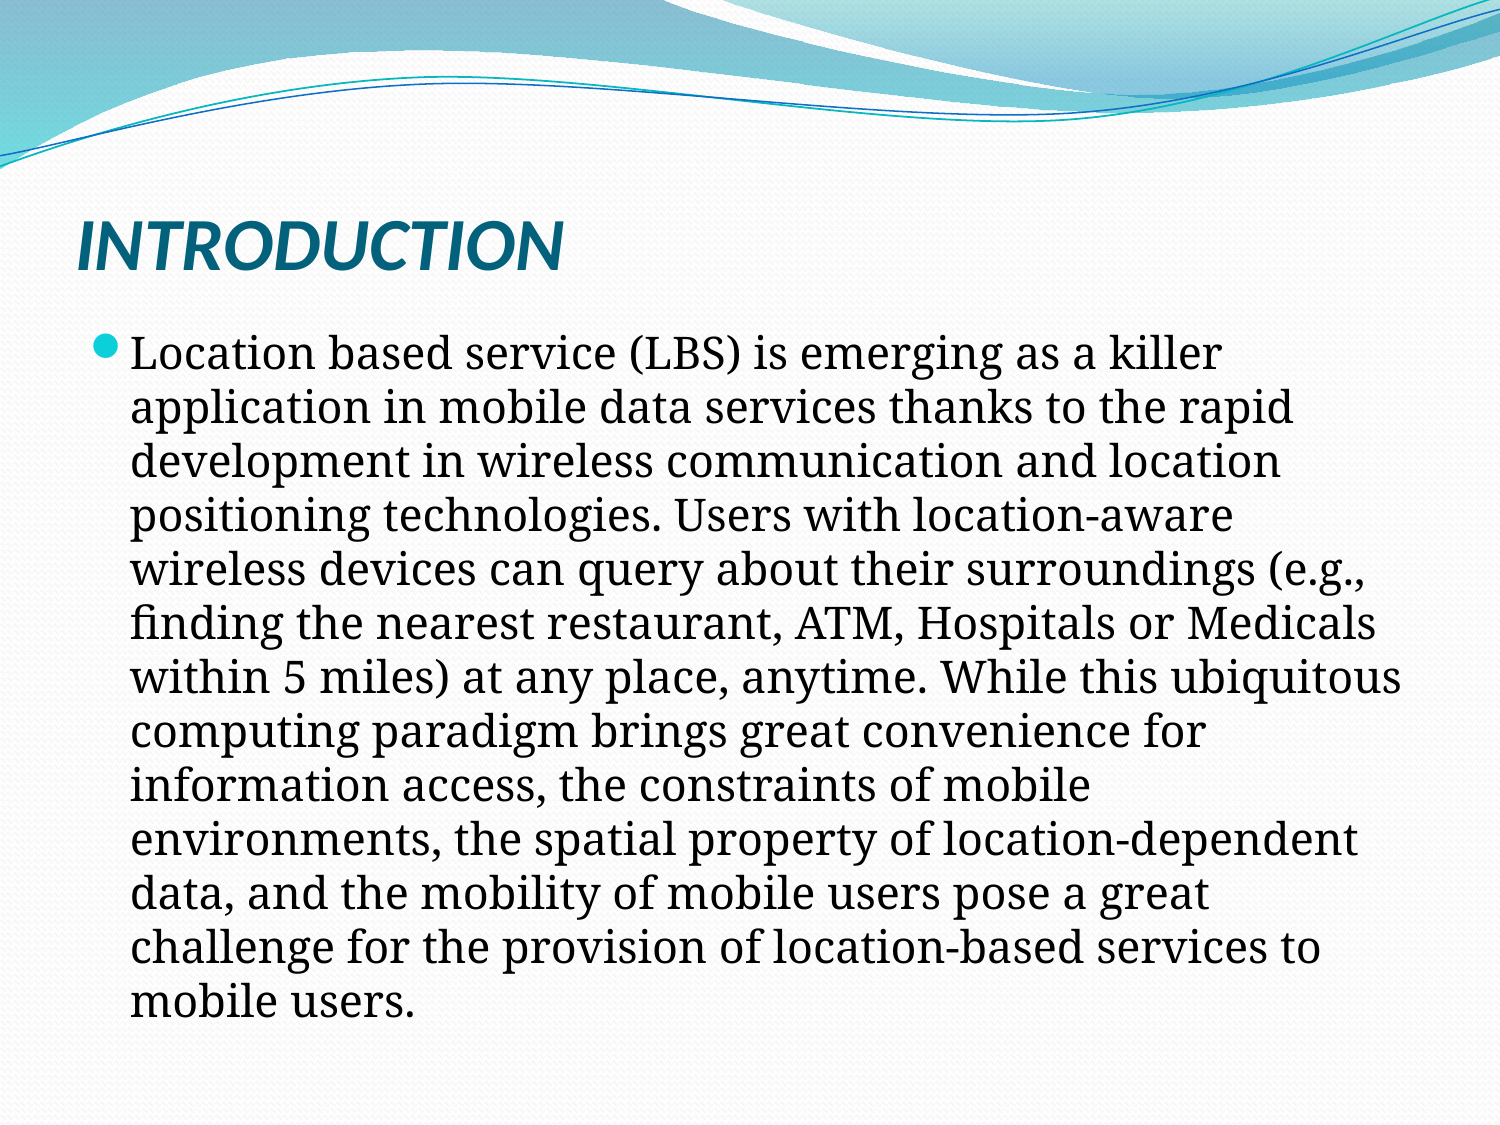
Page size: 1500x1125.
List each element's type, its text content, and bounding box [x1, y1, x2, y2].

title INTRODUCTION [75, 187, 1425, 317]
list Location based service (LBS) is emerging as a killer application in mobile data services thanks to the rapid development in wireless communication and location positioning technologies. Users with location-aware wireless devices can query about their surroundings (e.g., finding the nearest restaurant, ATM, Hospitals or Medicals within 5 miles) at any place, anytime. While this ubiquitous computing paradigm brings great convenience for information access, the constraints of mobile environments, the spatial property of location-dependent data, and the mobility of mobile users pose a great challenge for the provision of location-based services to mobile users. [75, 317, 1425, 1038]
